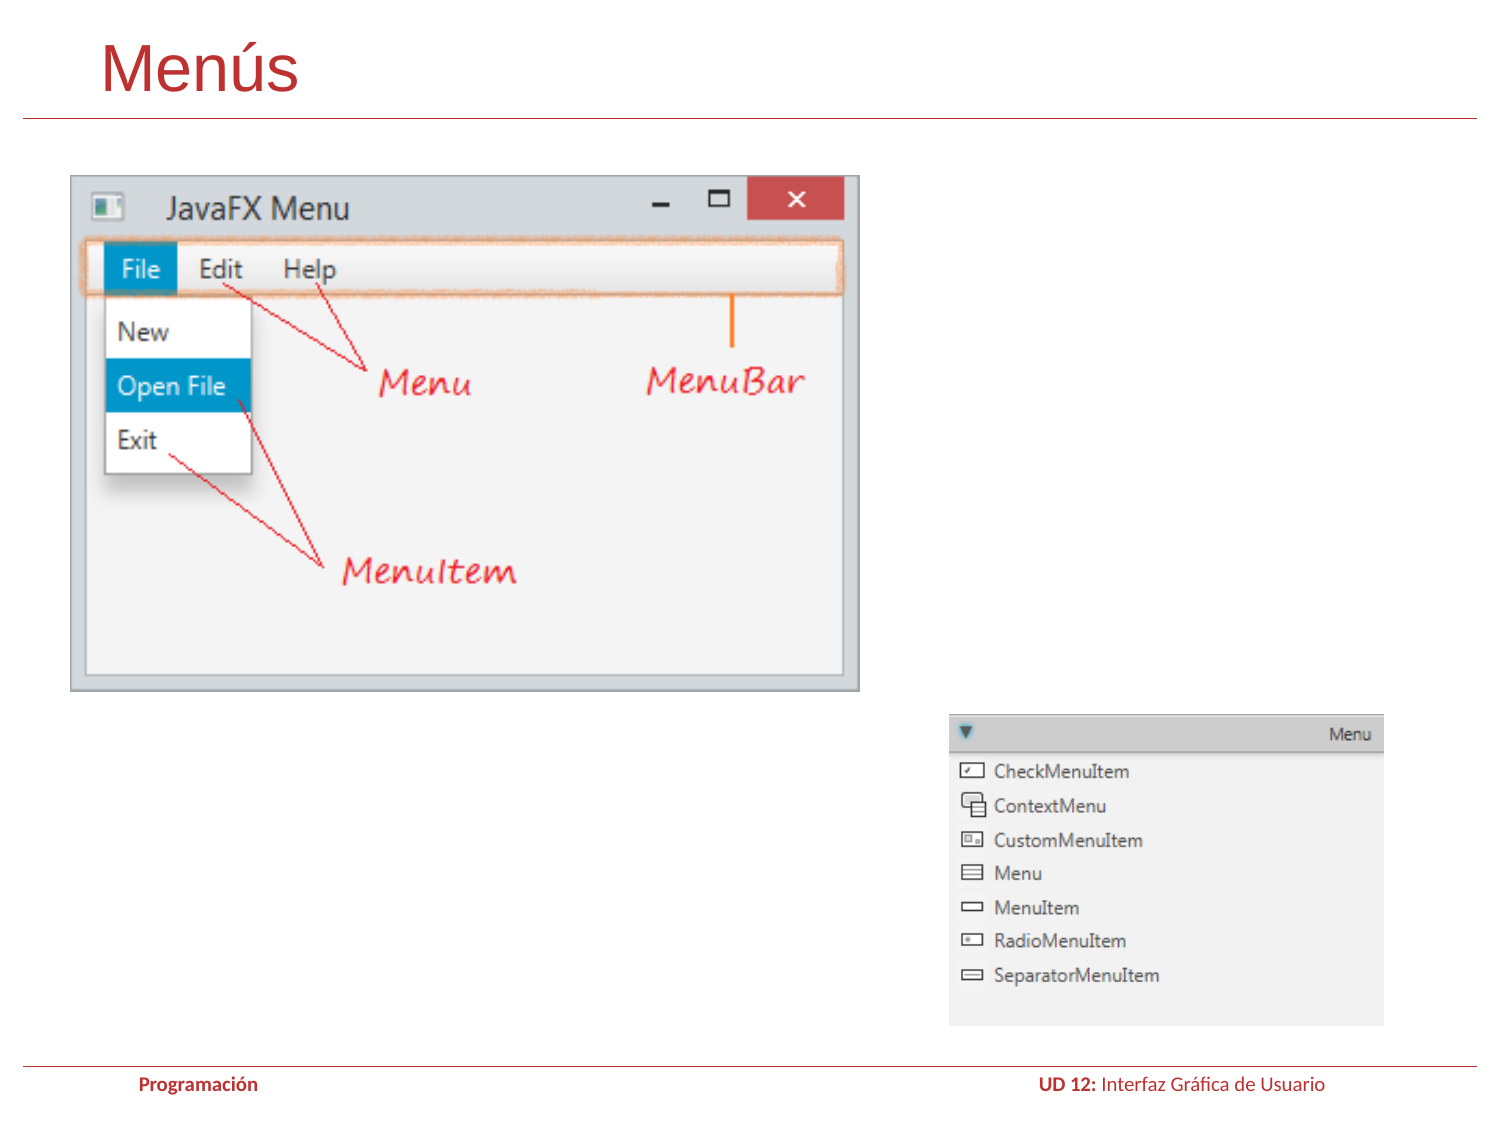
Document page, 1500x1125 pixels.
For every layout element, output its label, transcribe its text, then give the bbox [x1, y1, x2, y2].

text_box Programación UD 12: Interfaz Gráfica de Usuario [23, 1062, 1441, 1092]
text_box Menús [100, 23, 1317, 107]
picture [70, 175, 861, 692]
picture [948, 714, 1384, 1027]
